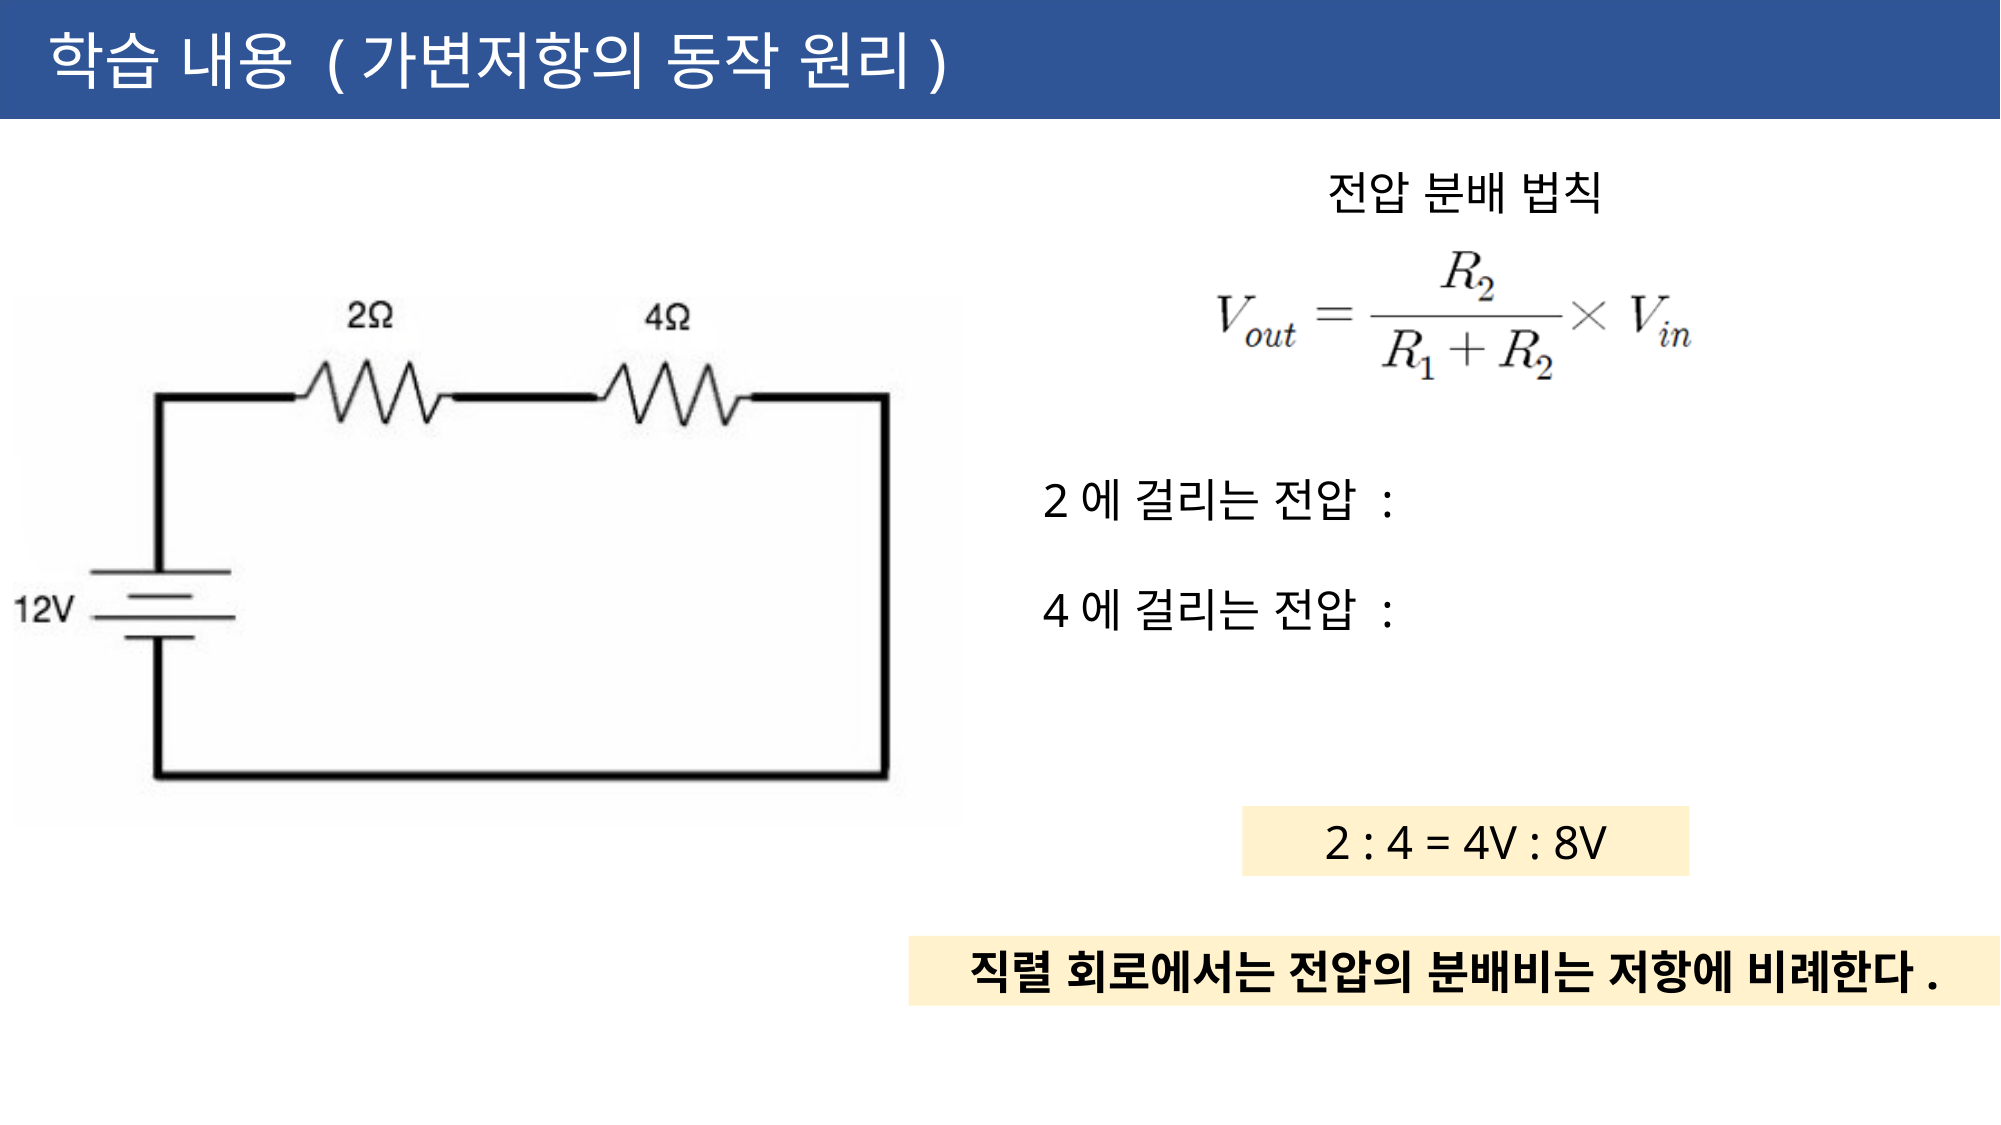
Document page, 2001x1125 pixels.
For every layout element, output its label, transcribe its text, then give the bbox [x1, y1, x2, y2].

picture [1170, 228, 1762, 405]
text_box 학습 내용 (가변저항의 동작 원리) [0, 0, 2000, 119]
text_box 직렬 회로에서는 전압의 분배비는 저항에 비례한다. [908, 935, 2000, 1006]
picture [13, 297, 962, 828]
text_box 전압 분배 법칙 [1209, 157, 1723, 228]
